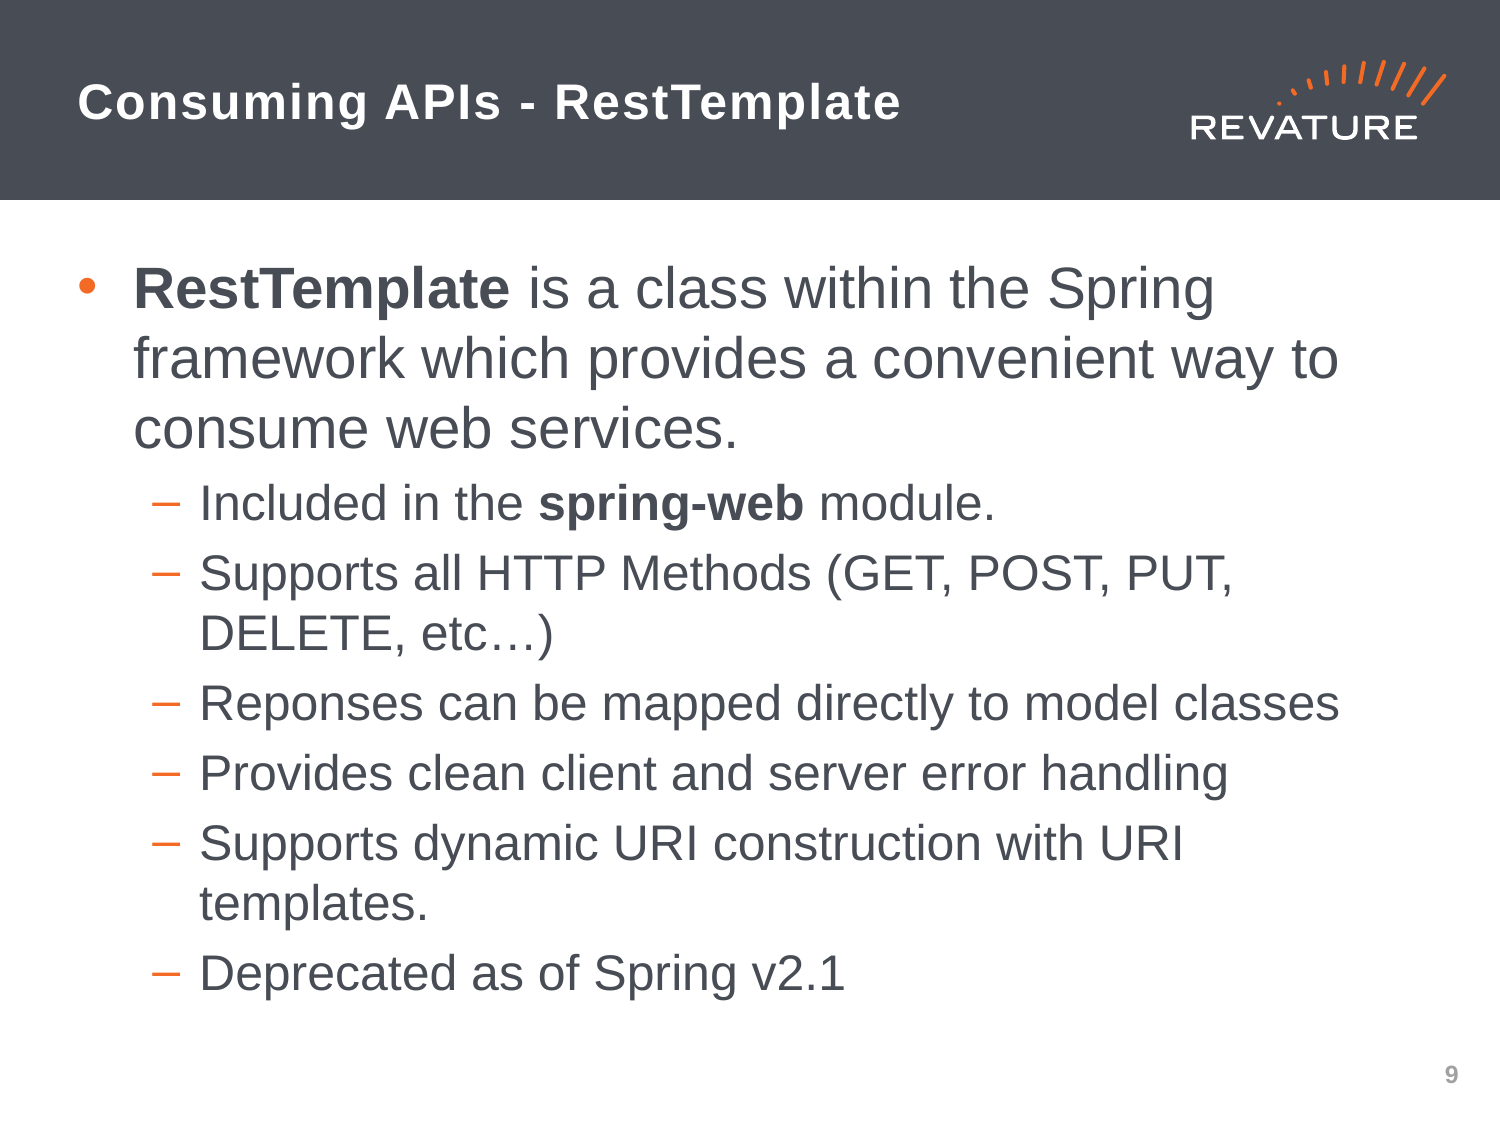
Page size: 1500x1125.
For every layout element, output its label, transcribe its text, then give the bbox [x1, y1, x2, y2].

list RestTemplate is a class within the Spring framework which provides a convenient way to consume web services. Included in the spring-web module. Supports all HTTP Methods (GET, POST, PUT, DELETE, etc…) Reponses can be mapped directly to model classes Provides clean client and server error handling Supports dynamic URI construction with URI templates. Deprecated as of Spring v2.1 [62, 243, 1432, 1104]
title Consuming APIs - RestTemplate [62, 0, 1084, 200]
slide_number 8 [1432, 1043, 1474, 1104]
